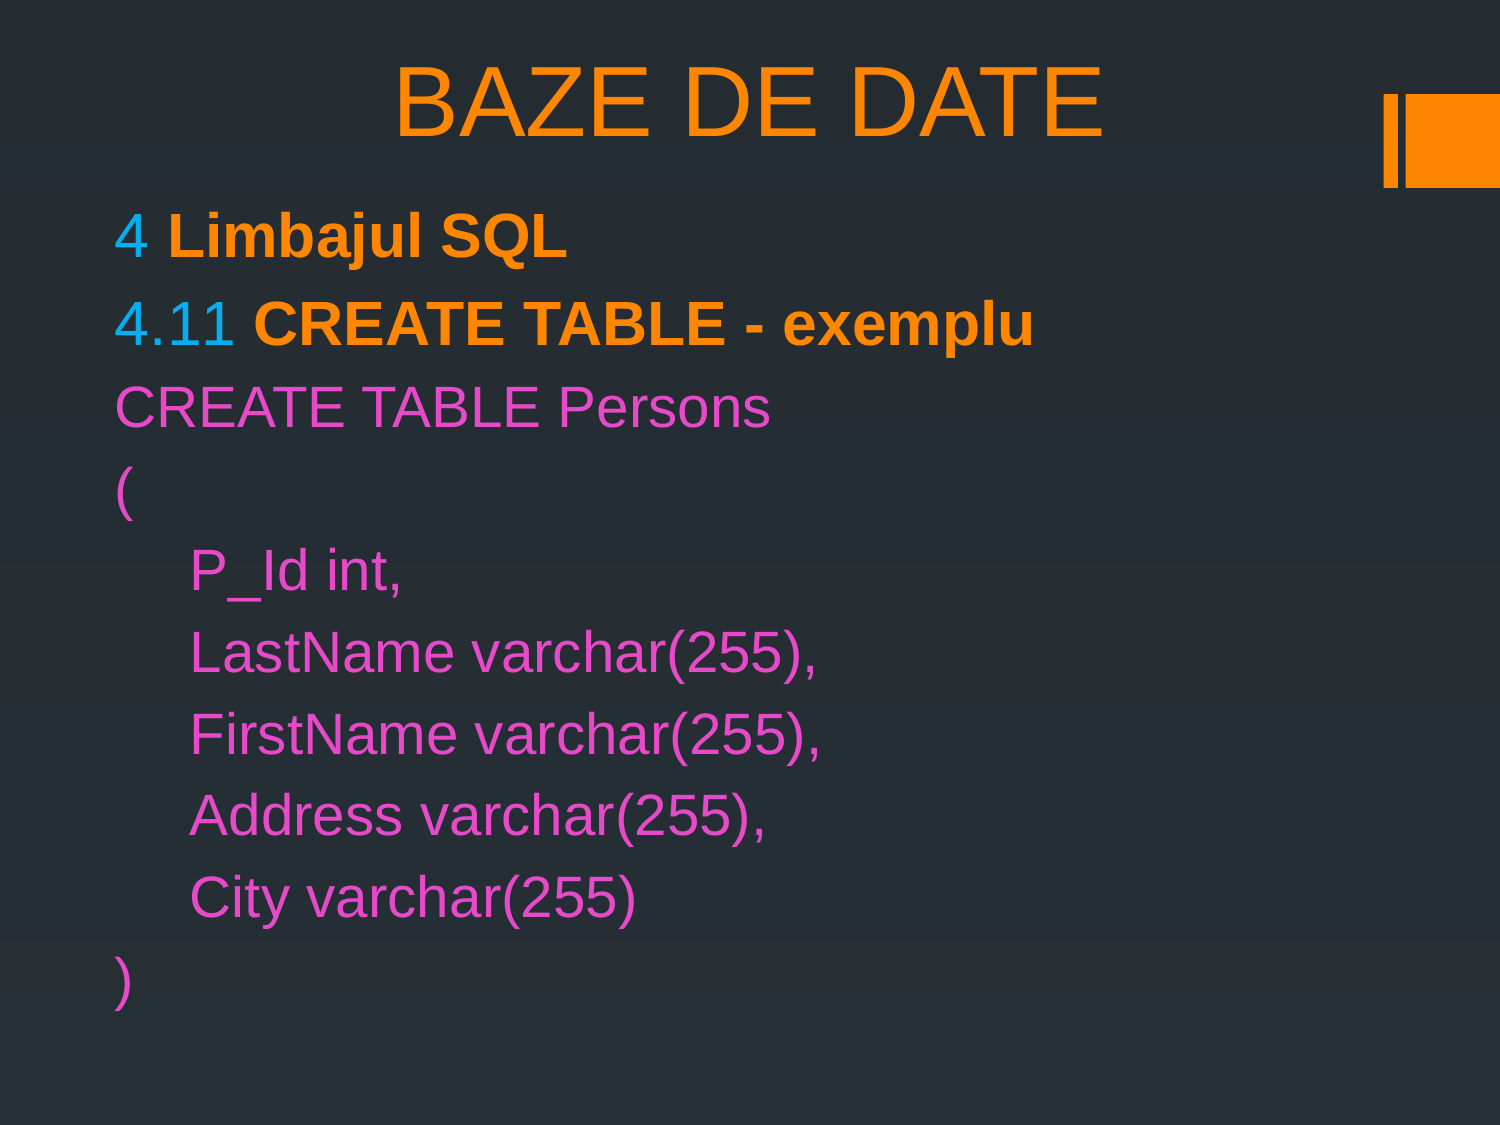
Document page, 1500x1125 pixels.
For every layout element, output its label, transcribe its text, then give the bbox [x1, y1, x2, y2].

subtitle 4 Limbajul SQL 4.11 CREATE TABLE - exemplu CREATE TABLE Persons ( P_Id int, LastName varchar(255), FirstName varchar(255), Address varchar(255), City varchar(255) ) [99, 187, 1400, 1025]
title BAZE DE DATE [112, 0, 1388, 164]
